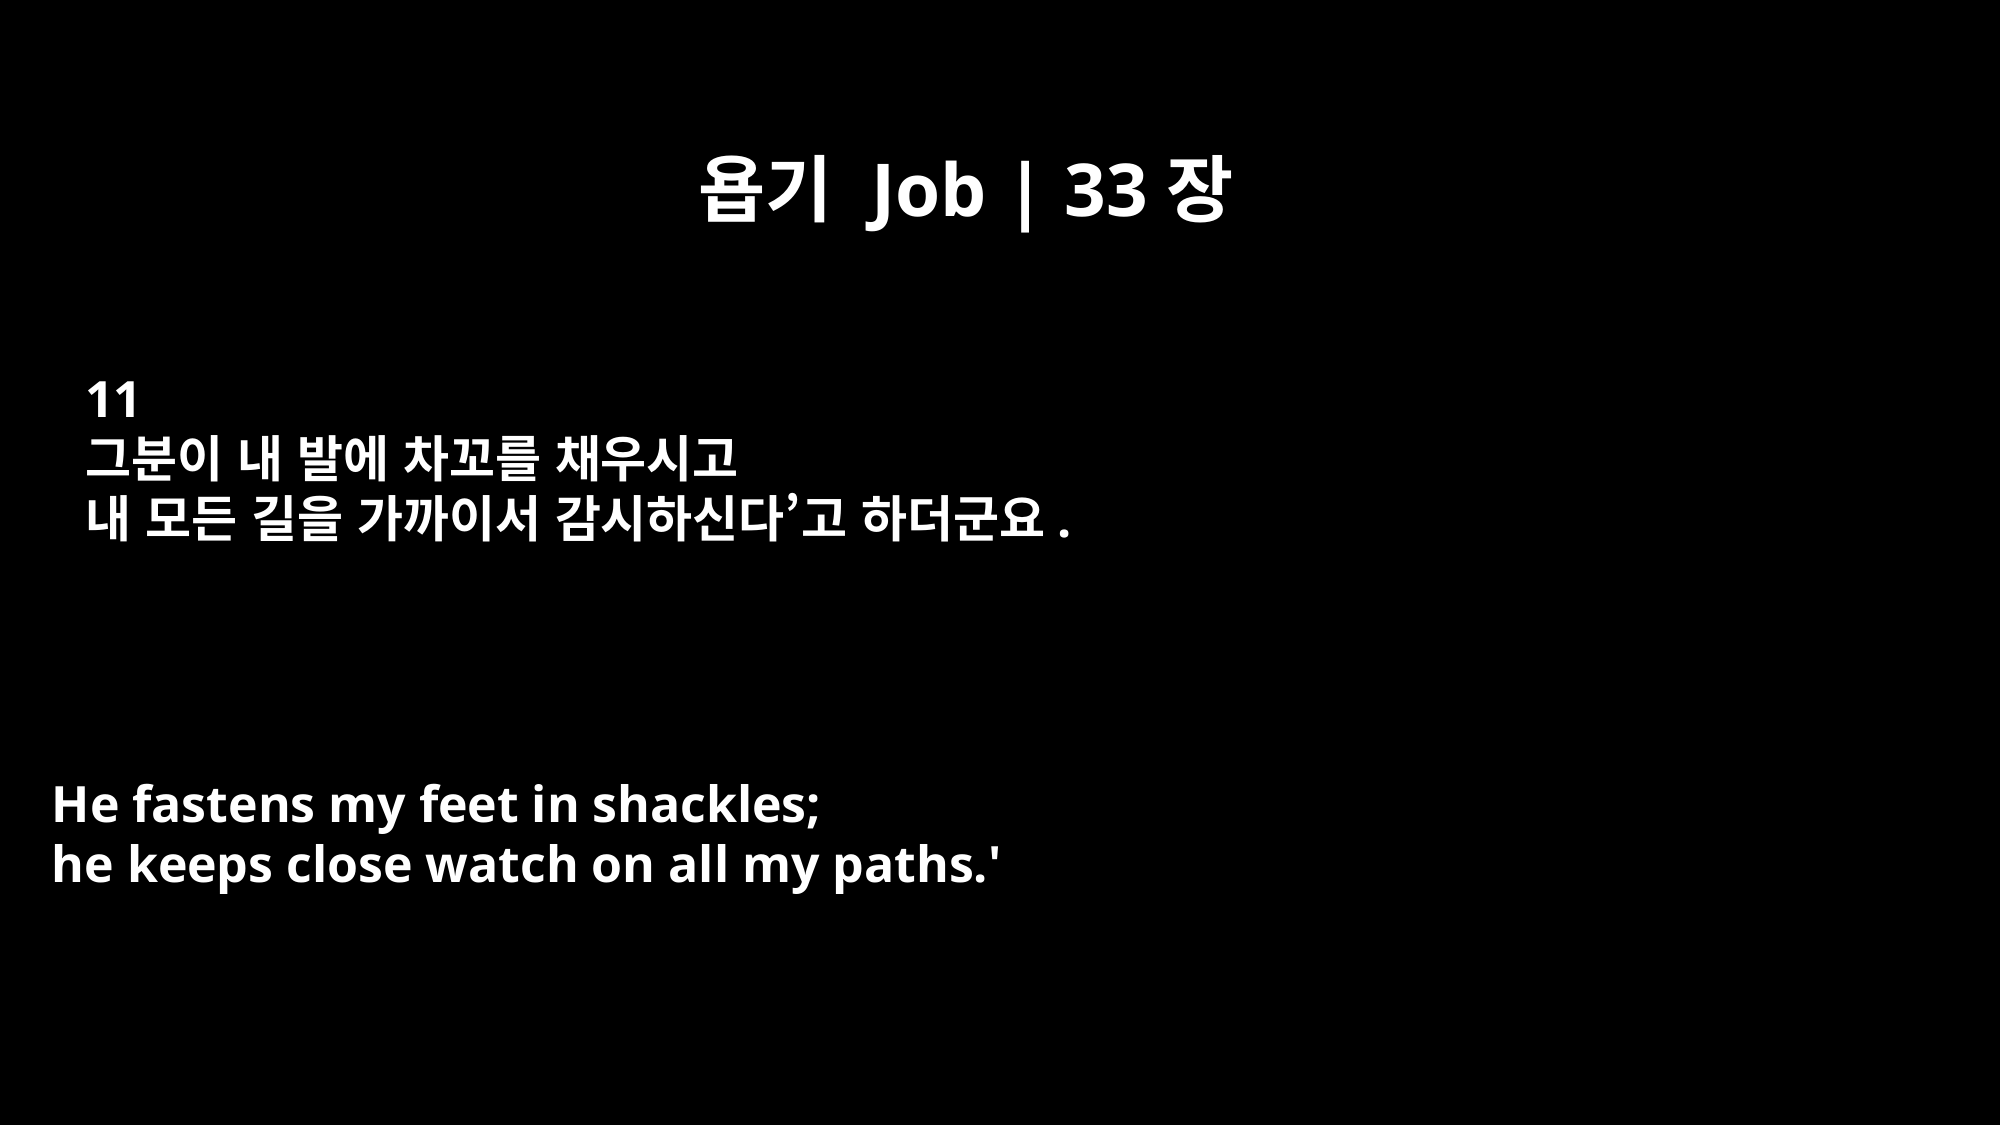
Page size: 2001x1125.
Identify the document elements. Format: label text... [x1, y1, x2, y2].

text_box He fastens my feet in shackles; he keeps close watch on all my paths.' [37, 764, 1017, 900]
text_box 욥기 Job | 33장 [683, 136, 1249, 239]
text_box 11 그분이 내 발에 차꼬를 채우시고 내 모든 길을 가까이서 감시하신다’고 하더군요. [70, 359, 1087, 555]
